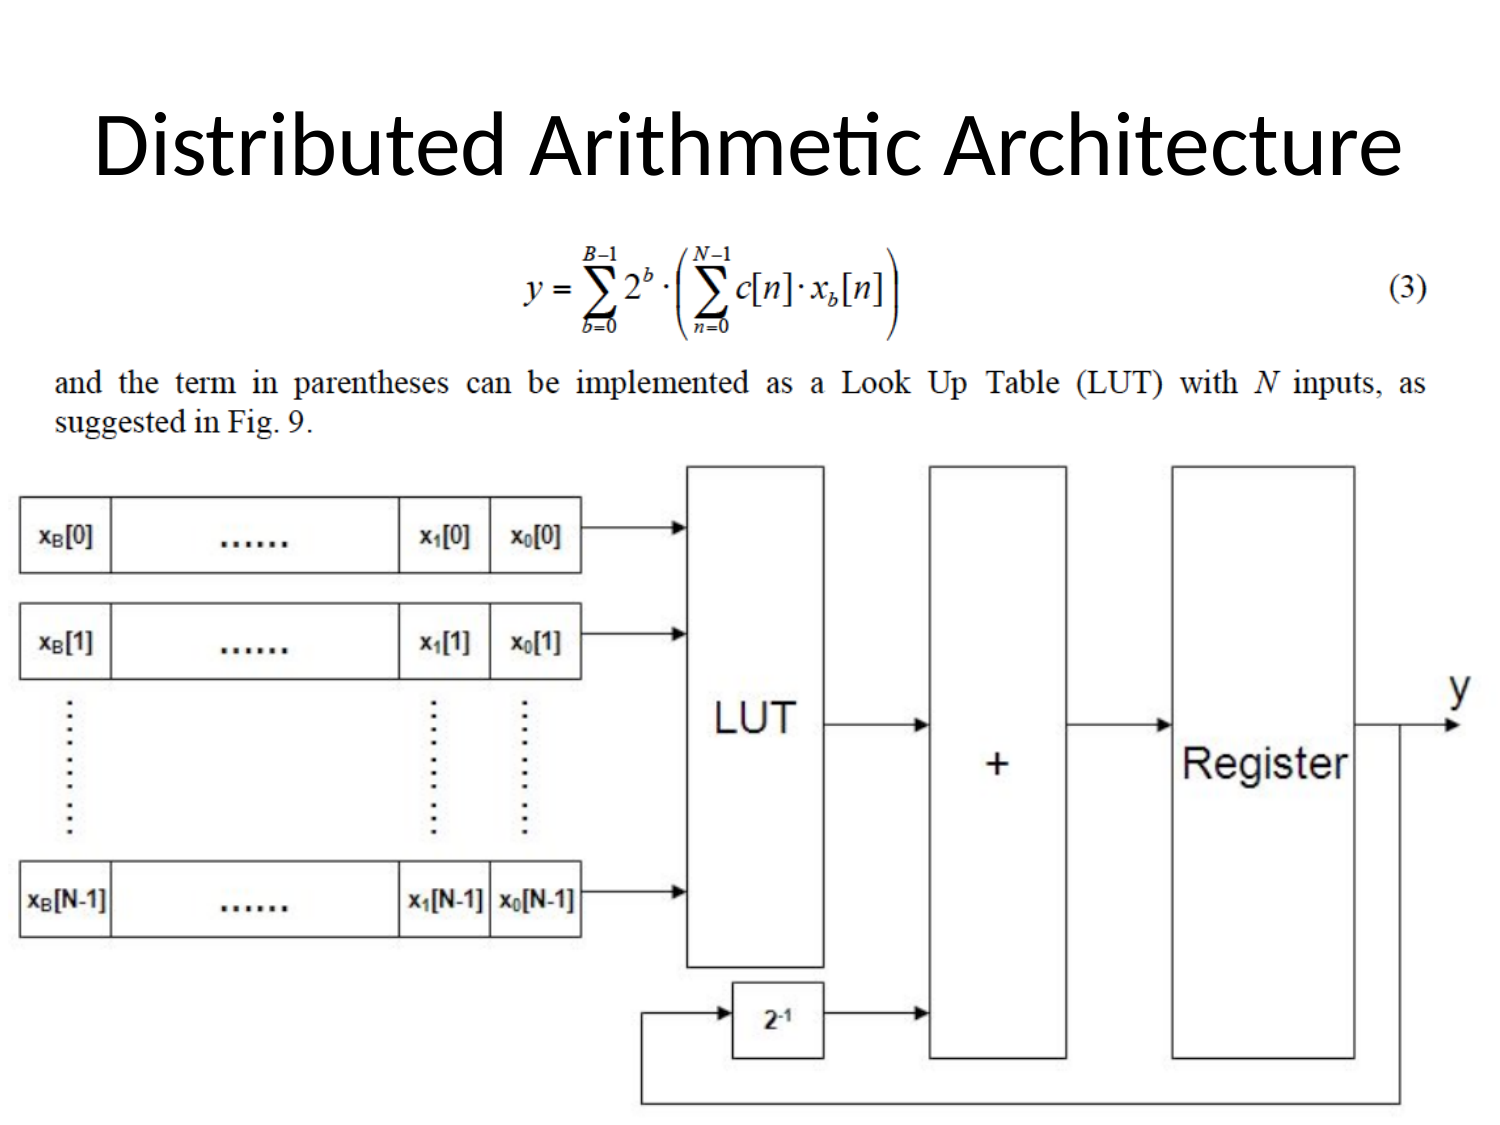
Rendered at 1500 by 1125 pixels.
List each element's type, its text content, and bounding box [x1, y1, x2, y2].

picture [0, 232, 1500, 1125]
title Distributed Arithmetic Architecture [75, 45, 1425, 230]
